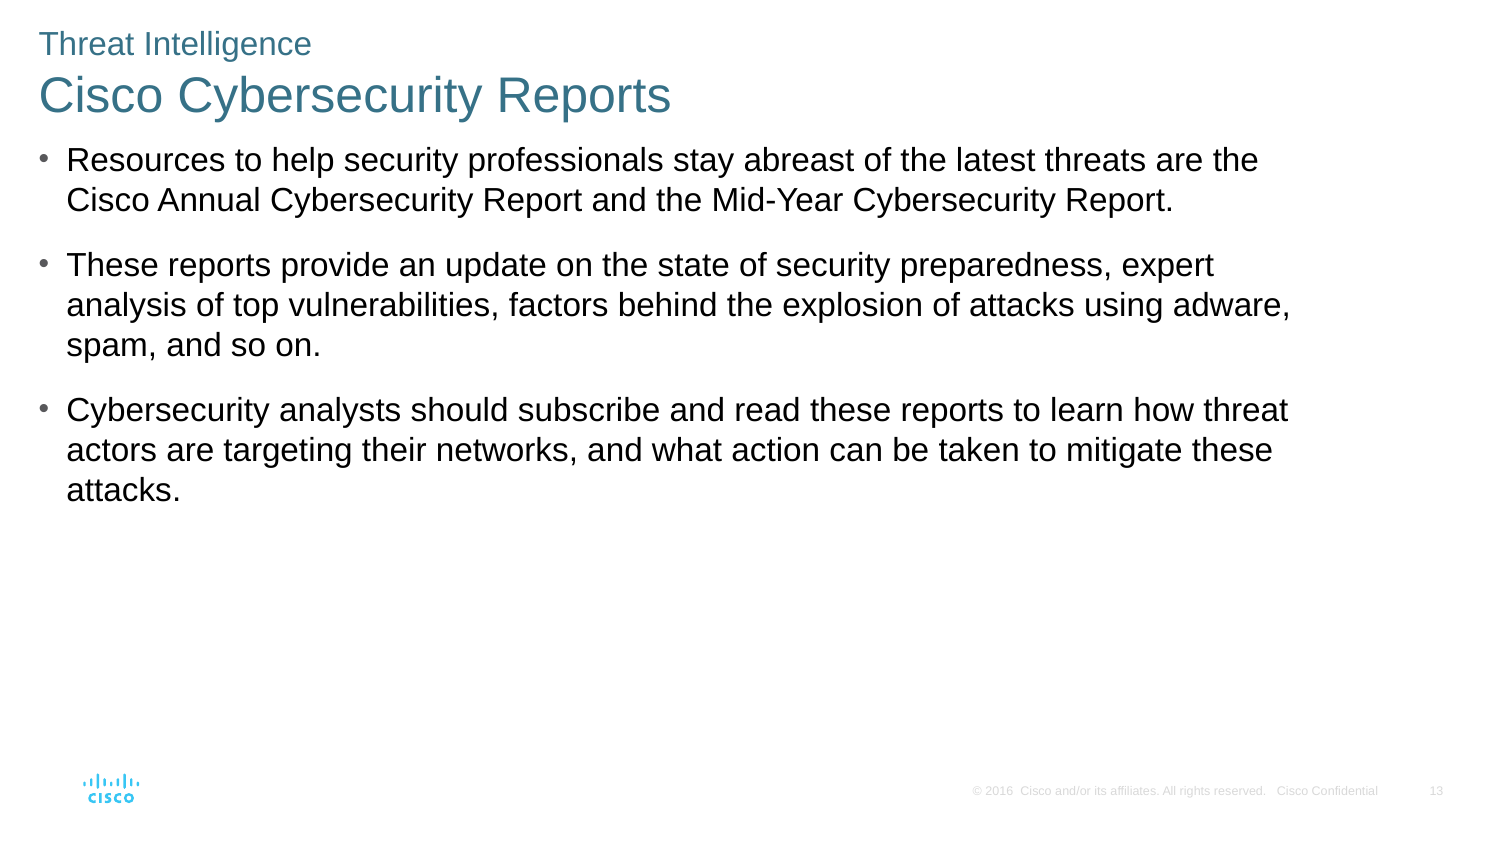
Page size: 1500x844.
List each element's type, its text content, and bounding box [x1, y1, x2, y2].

list Resources to help security professionals stay abreast of the latest threats are the Cisco Annual Cybersecurity Report and the Mid-Year Cybersecurity Report. These reports provide an update on the state of security preparedness, expert analysis of top vulnerabilities, factors behind the explosion of attacks using adware, spam, and so on. Cybersecurity analysts should subscribe and read these reports to learn how threat actors are targeting their networks, and what action can be taken to mitigate these attacks. [23, 131, 1349, 373]
text_box Threat Intelligence Cisco Cybersecurity Reports [23, 10, 1500, 135]
